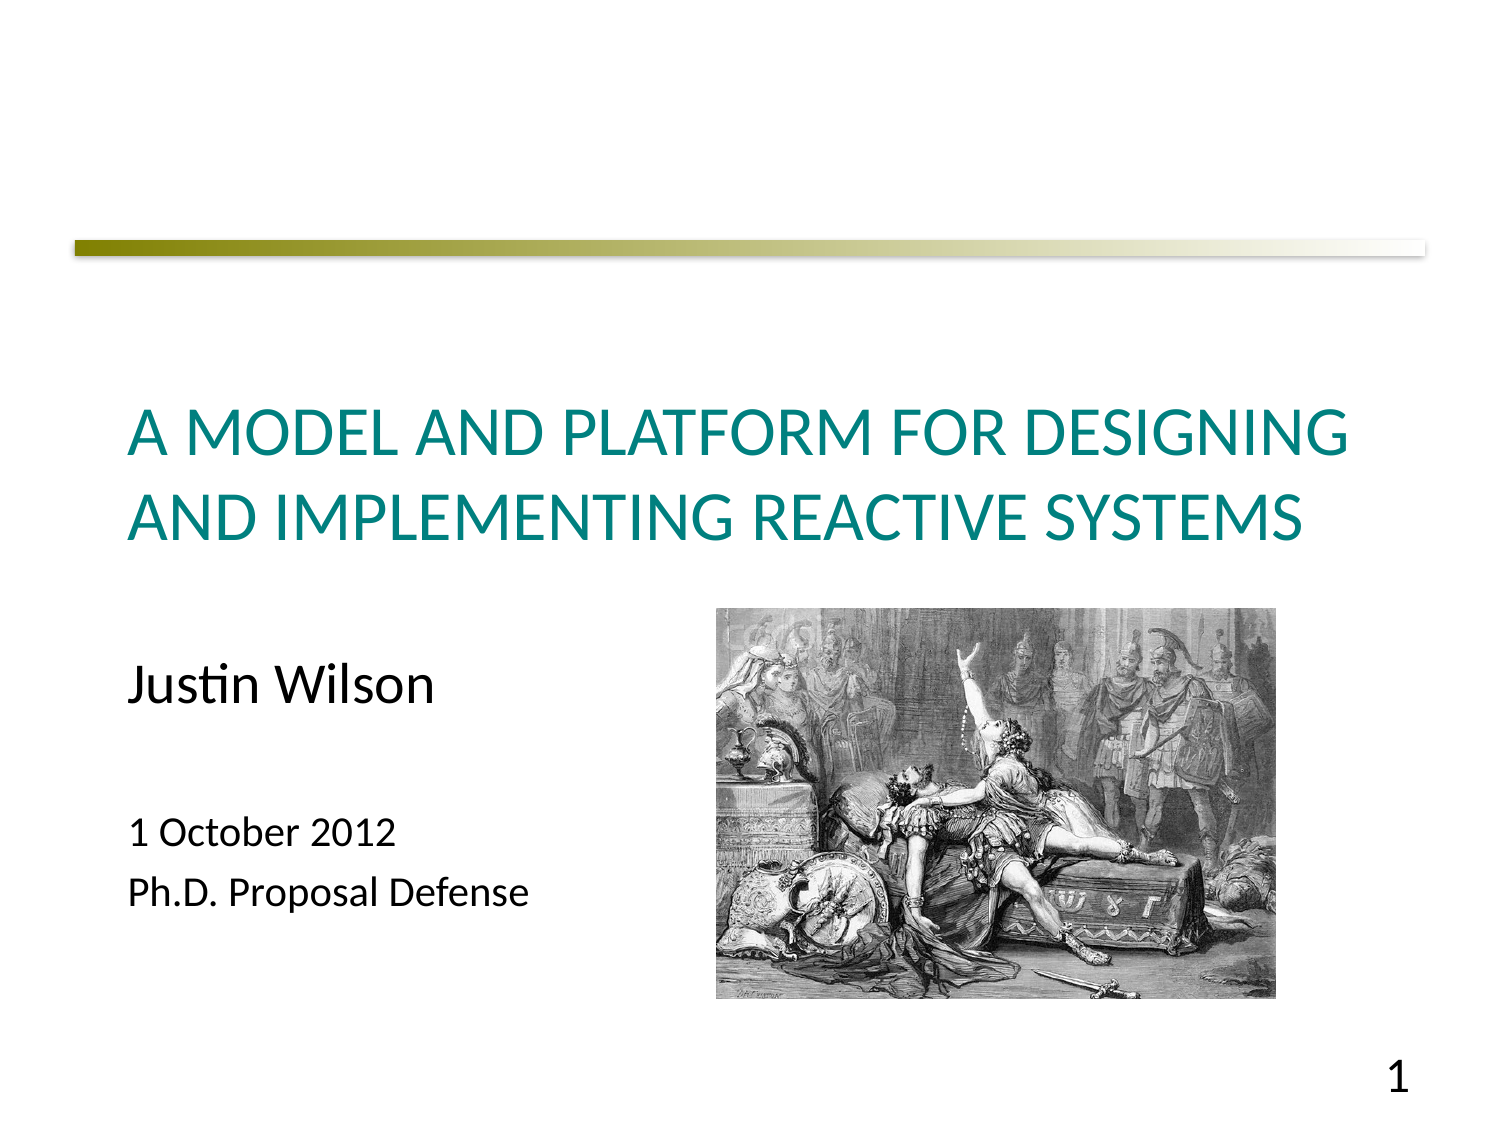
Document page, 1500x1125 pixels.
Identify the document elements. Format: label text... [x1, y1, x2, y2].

title A Model and Platform for Designing and Implementing Reactive Systems [112, 349, 1388, 591]
picture [716, 608, 1277, 1000]
subtitle Justin Wilson 1 October 2012 Ph.D. Proposal Defense [112, 637, 640, 925]
slide_number 1 [1074, 1042, 1425, 1103]
